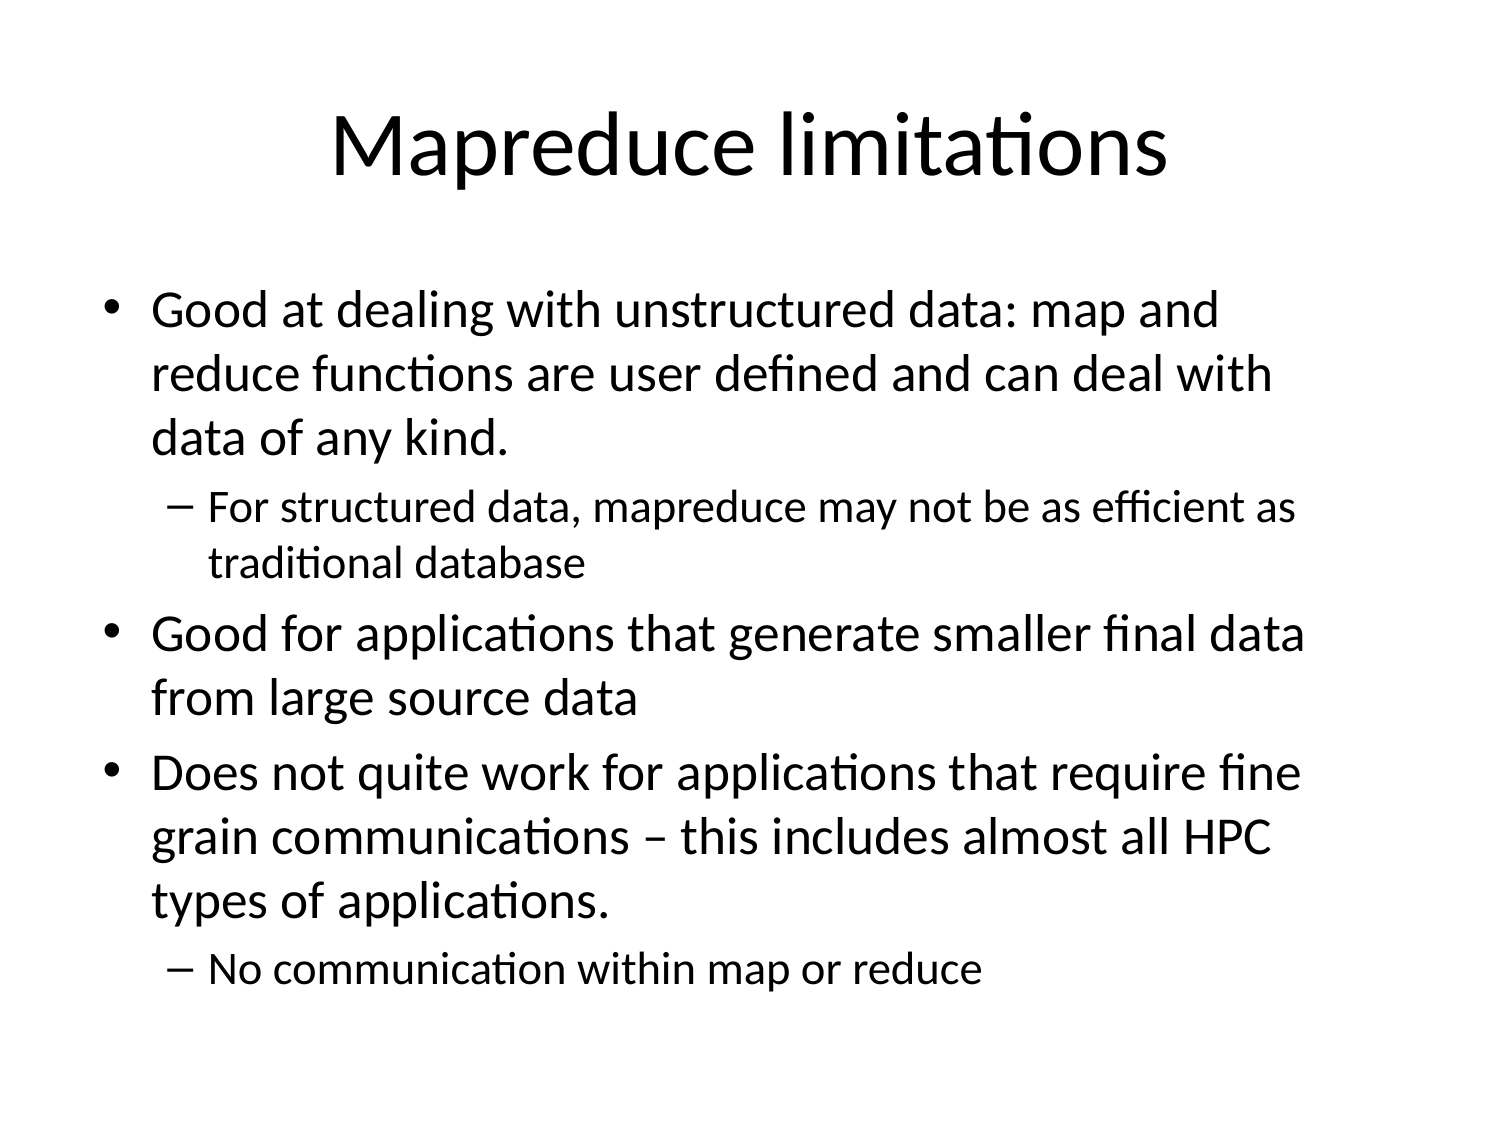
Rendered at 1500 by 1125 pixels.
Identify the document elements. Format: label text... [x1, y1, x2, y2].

title Mapreduce limitations [75, 45, 1425, 233]
list Good at dealing with unstructured data: map and reduce functions are user defined and can deal with data of any kind. For structured data, mapreduce may not be as efficient as traditional database Good for applications that generate smaller final data from large source data Does not quite work for applications that require fine grain communications – this includes almost all HPC types of applications. No communication within map or reduce [87, 266, 1338, 1010]
